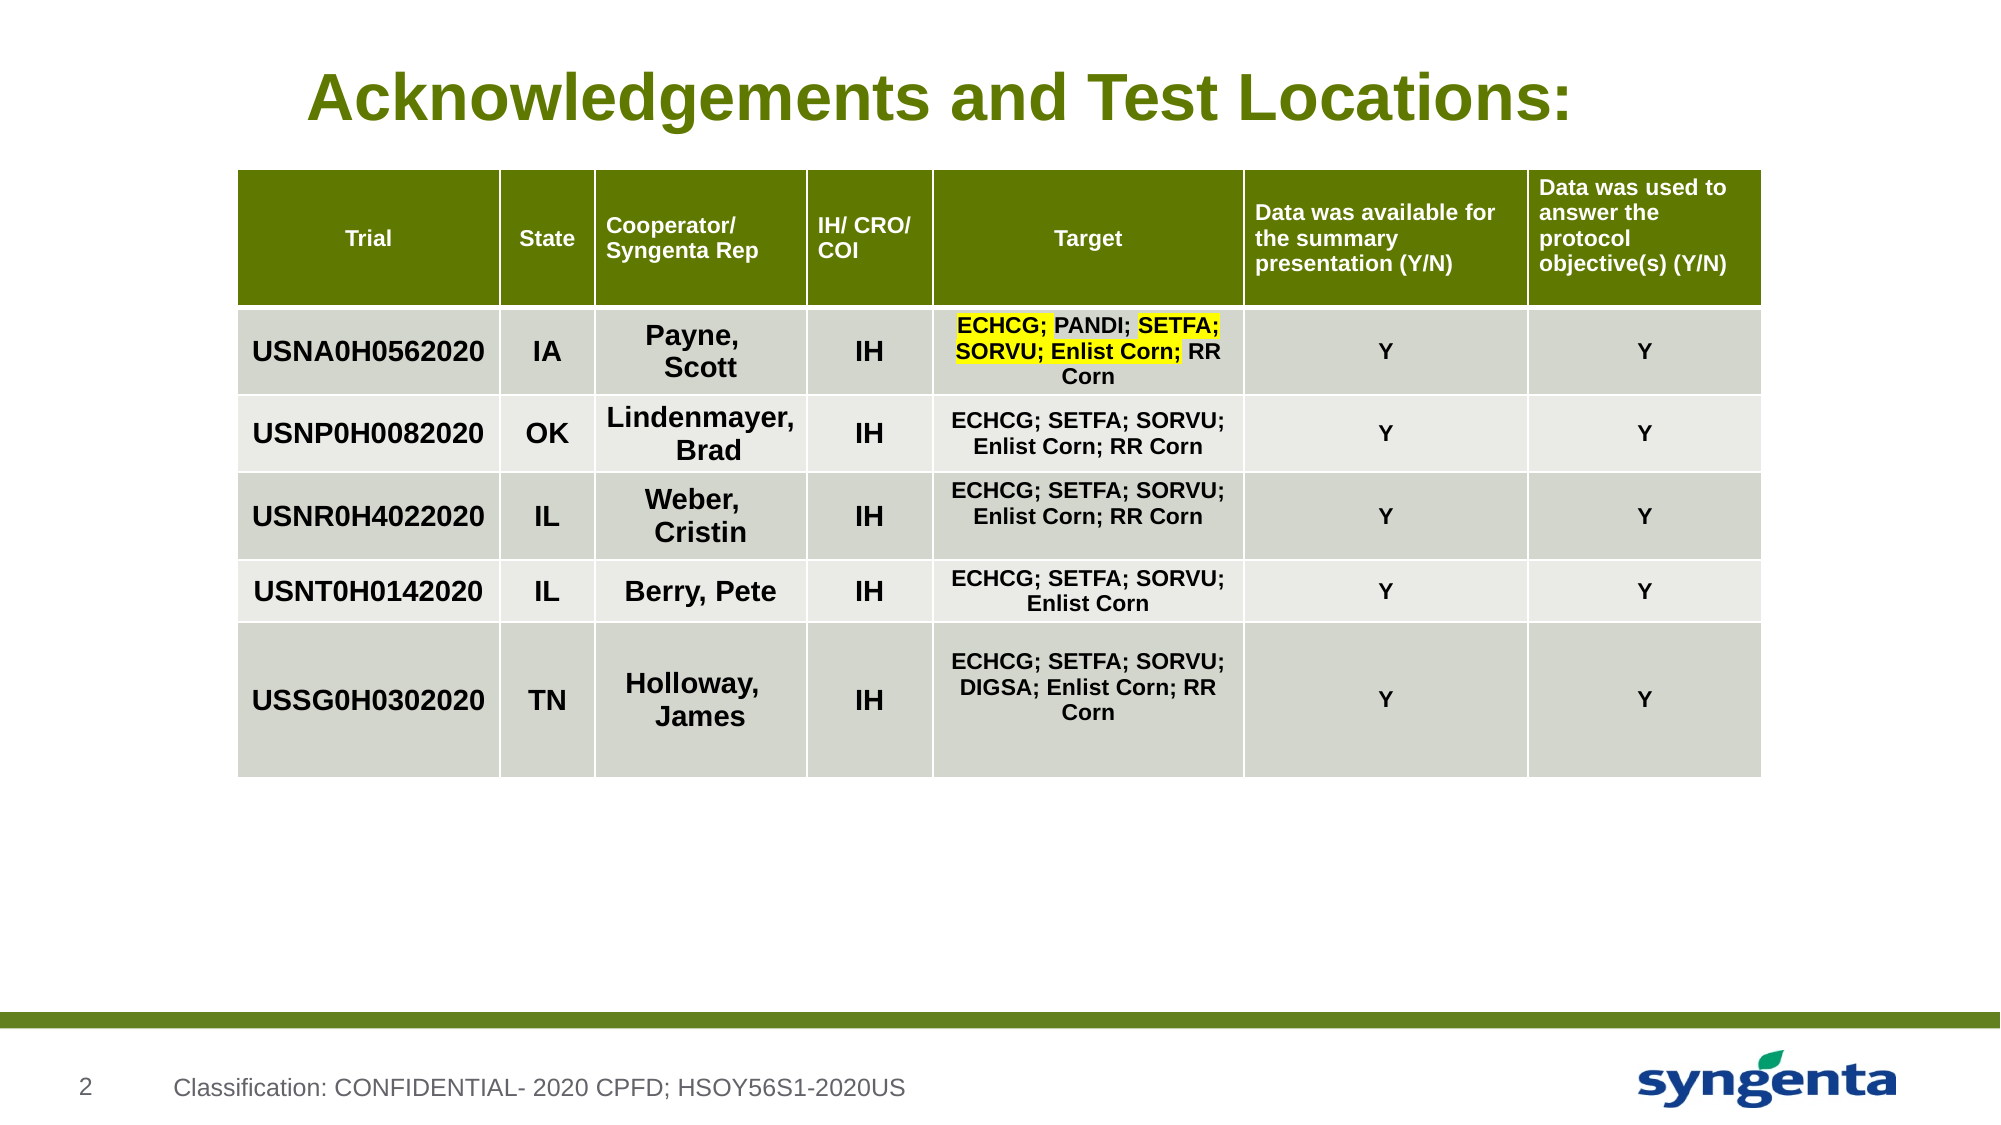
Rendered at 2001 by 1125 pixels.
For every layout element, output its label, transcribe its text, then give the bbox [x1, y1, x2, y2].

table_cell IL [501, 473, 594, 559]
table_cell USNT0H0142020 [238, 561, 499, 621]
table_cell Y [1245, 623, 1527, 777]
table_header Data was available for the summary presentation (Y/N) [1245, 170, 1527, 305]
table_header Data was used to answer the protocol objective(s) (Y/N) [1529, 170, 1761, 305]
table_cell USNR0H4022020 [238, 473, 499, 559]
table_cell Y [1245, 310, 1527, 394]
footer Classification: CONFIDENTIAL- 2020 CPFD; HSOY56S1-2020US [173, 1063, 1432, 1125]
picture [0, 1012, 2000, 1125]
table_cell IA [501, 310, 594, 394]
table_cell Y [1529, 561, 1761, 621]
table_header Target [934, 170, 1243, 305]
table_cell Y [1245, 396, 1527, 471]
table_cell Y [1245, 561, 1527, 621]
table_cell ECHCG; SETFA; SORVU; DIGSA; Enlist Corn; RR Corn [934, 623, 1243, 777]
table_cell Weber, Cristin [596, 473, 806, 559]
table_cell TN [501, 623, 594, 777]
table_header Cooperator/ Syngenta Rep [596, 170, 806, 305]
table_header Trial [238, 170, 499, 305]
table_cell ECHCG; SETFA; SORVU; Enlist Corn; RR Corn [934, 396, 1243, 471]
table_cell ECHCG; SETFA; SORVU; Enlist Corn; RR Corn [934, 473, 1243, 559]
table_cell Payne, Scott [596, 310, 806, 394]
table_cell Y [1529, 310, 1761, 394]
table_cell ECHCG; SETFA; SORVU; Enlist Corn [934, 561, 1243, 621]
table_cell IH [808, 561, 932, 621]
table_cell Y [1529, 473, 1761, 559]
table_cell ECHCG; PANDI; SETFA; SORVU; Enlist Corn; RR Corn [934, 310, 1243, 394]
table_cell IH [808, 473, 932, 559]
table_header State [501, 170, 594, 305]
table_cell IL [501, 561, 594, 621]
table_cell Y [1245, 473, 1527, 559]
table_cell IH [808, 310, 932, 394]
table_cell OK [501, 396, 594, 471]
table_cell IH [808, 396, 932, 471]
table_cell Holloway, James [596, 623, 806, 777]
table_cell USNP0H0082020 [238, 396, 499, 471]
table_cell Y [1529, 623, 1761, 777]
table_cell USSG0H0302020 [238, 623, 499, 777]
table_header IH/ CRO/ COI [808, 170, 932, 305]
table_cell Y [1529, 396, 1761, 471]
title Acknowledgements and Test Locations: [306, 62, 1694, 136]
table_cell Lindenmayer, Brad [596, 396, 806, 471]
table_cell USNA0H0562020 [238, 310, 499, 394]
table_cell Berry, Pete [596, 561, 806, 621]
table_cell IH [808, 623, 932, 777]
